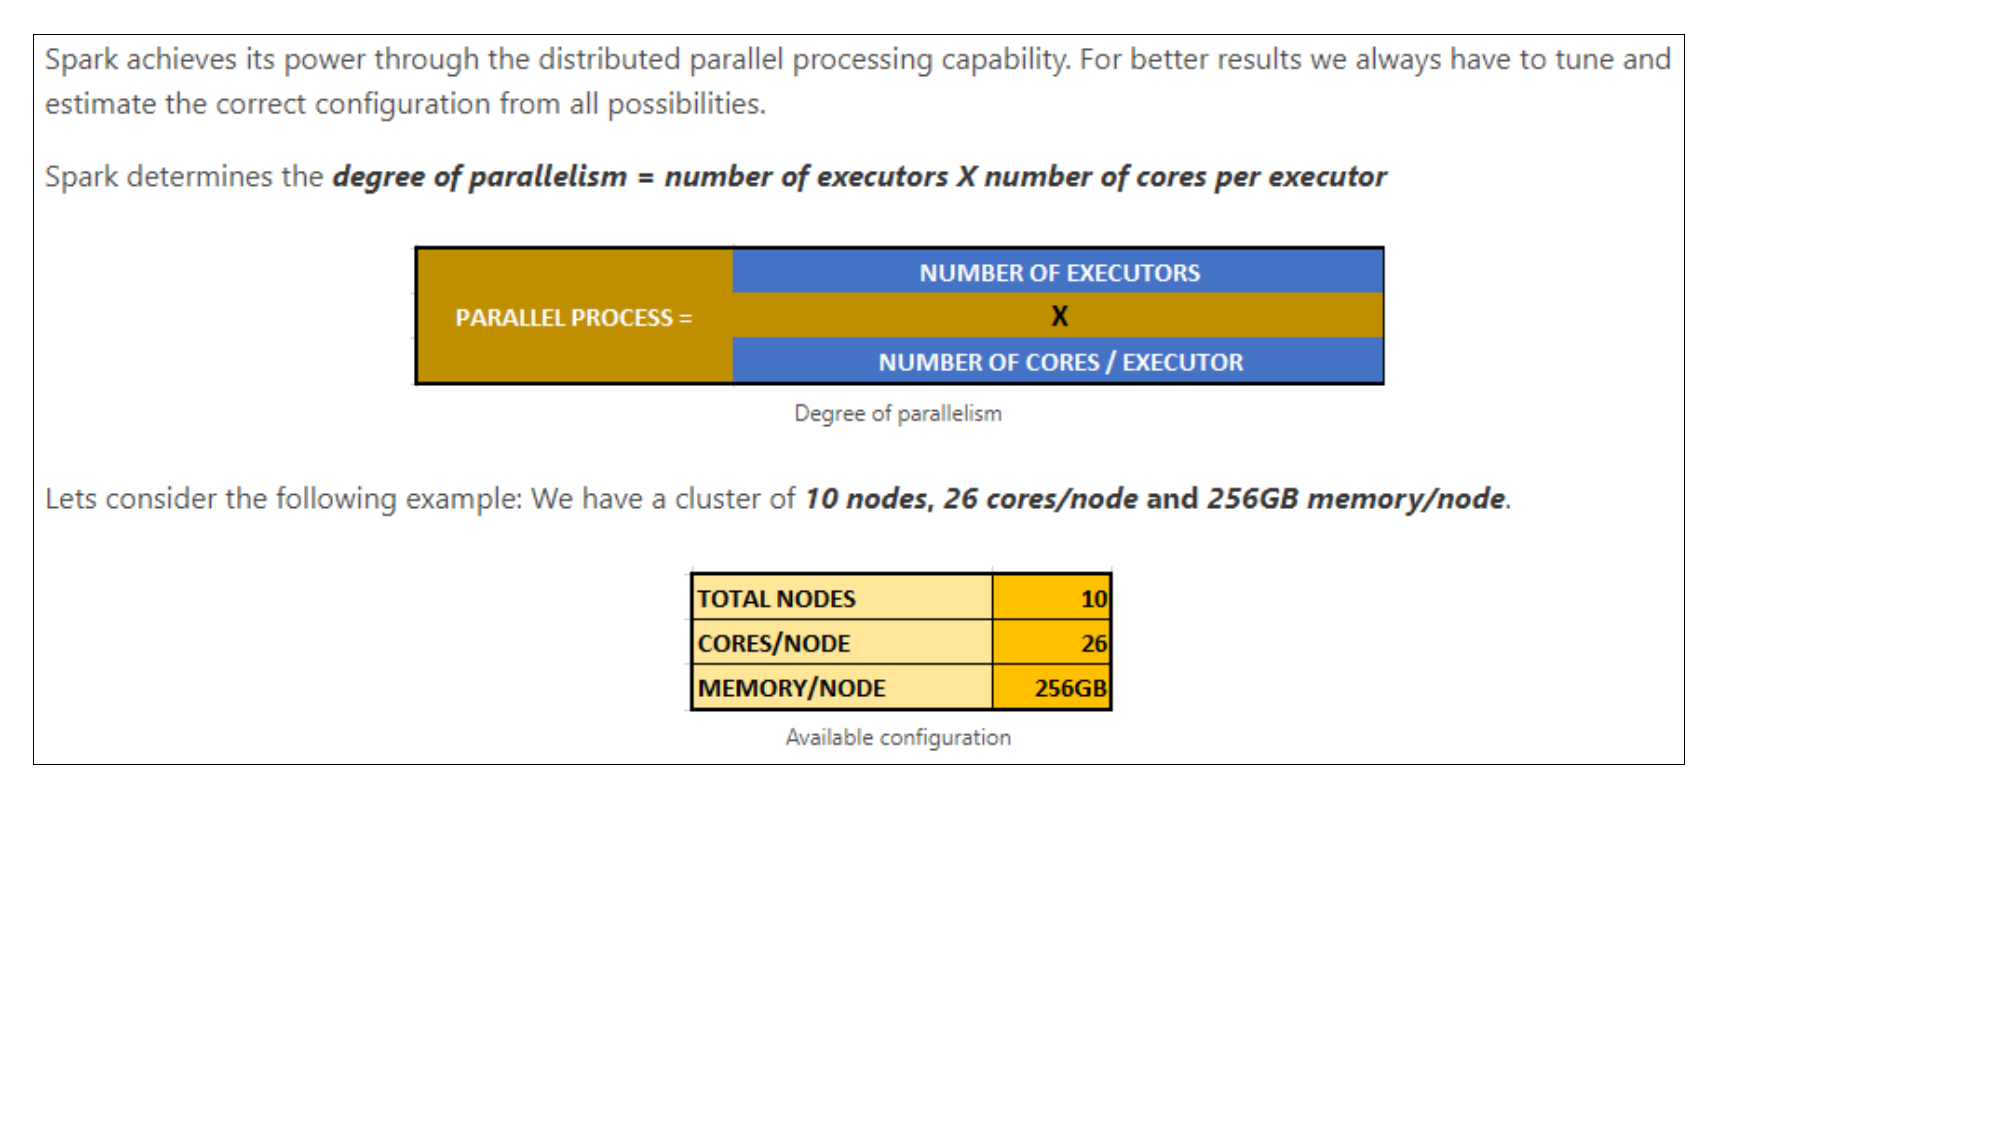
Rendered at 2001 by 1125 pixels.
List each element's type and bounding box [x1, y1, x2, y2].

picture [33, 34, 1685, 765]
